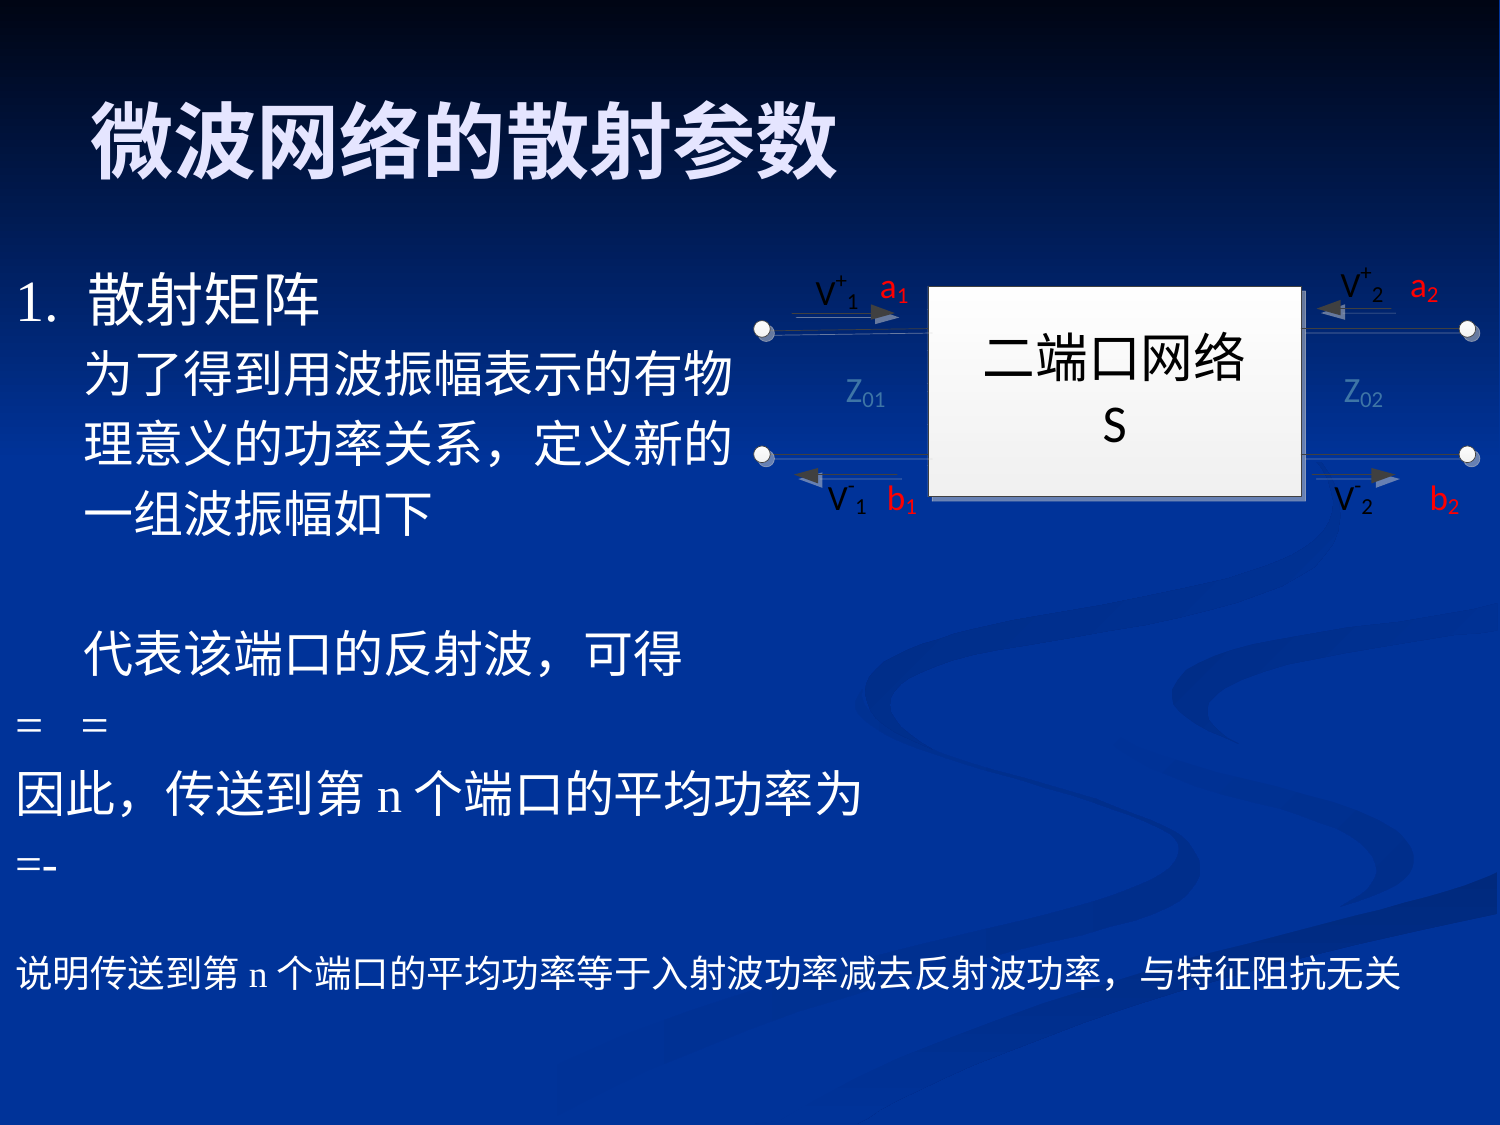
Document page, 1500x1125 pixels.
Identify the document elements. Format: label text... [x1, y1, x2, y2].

title 微波网络的散射参数 [74, 44, 1426, 233]
picture [749, 253, 1484, 526]
